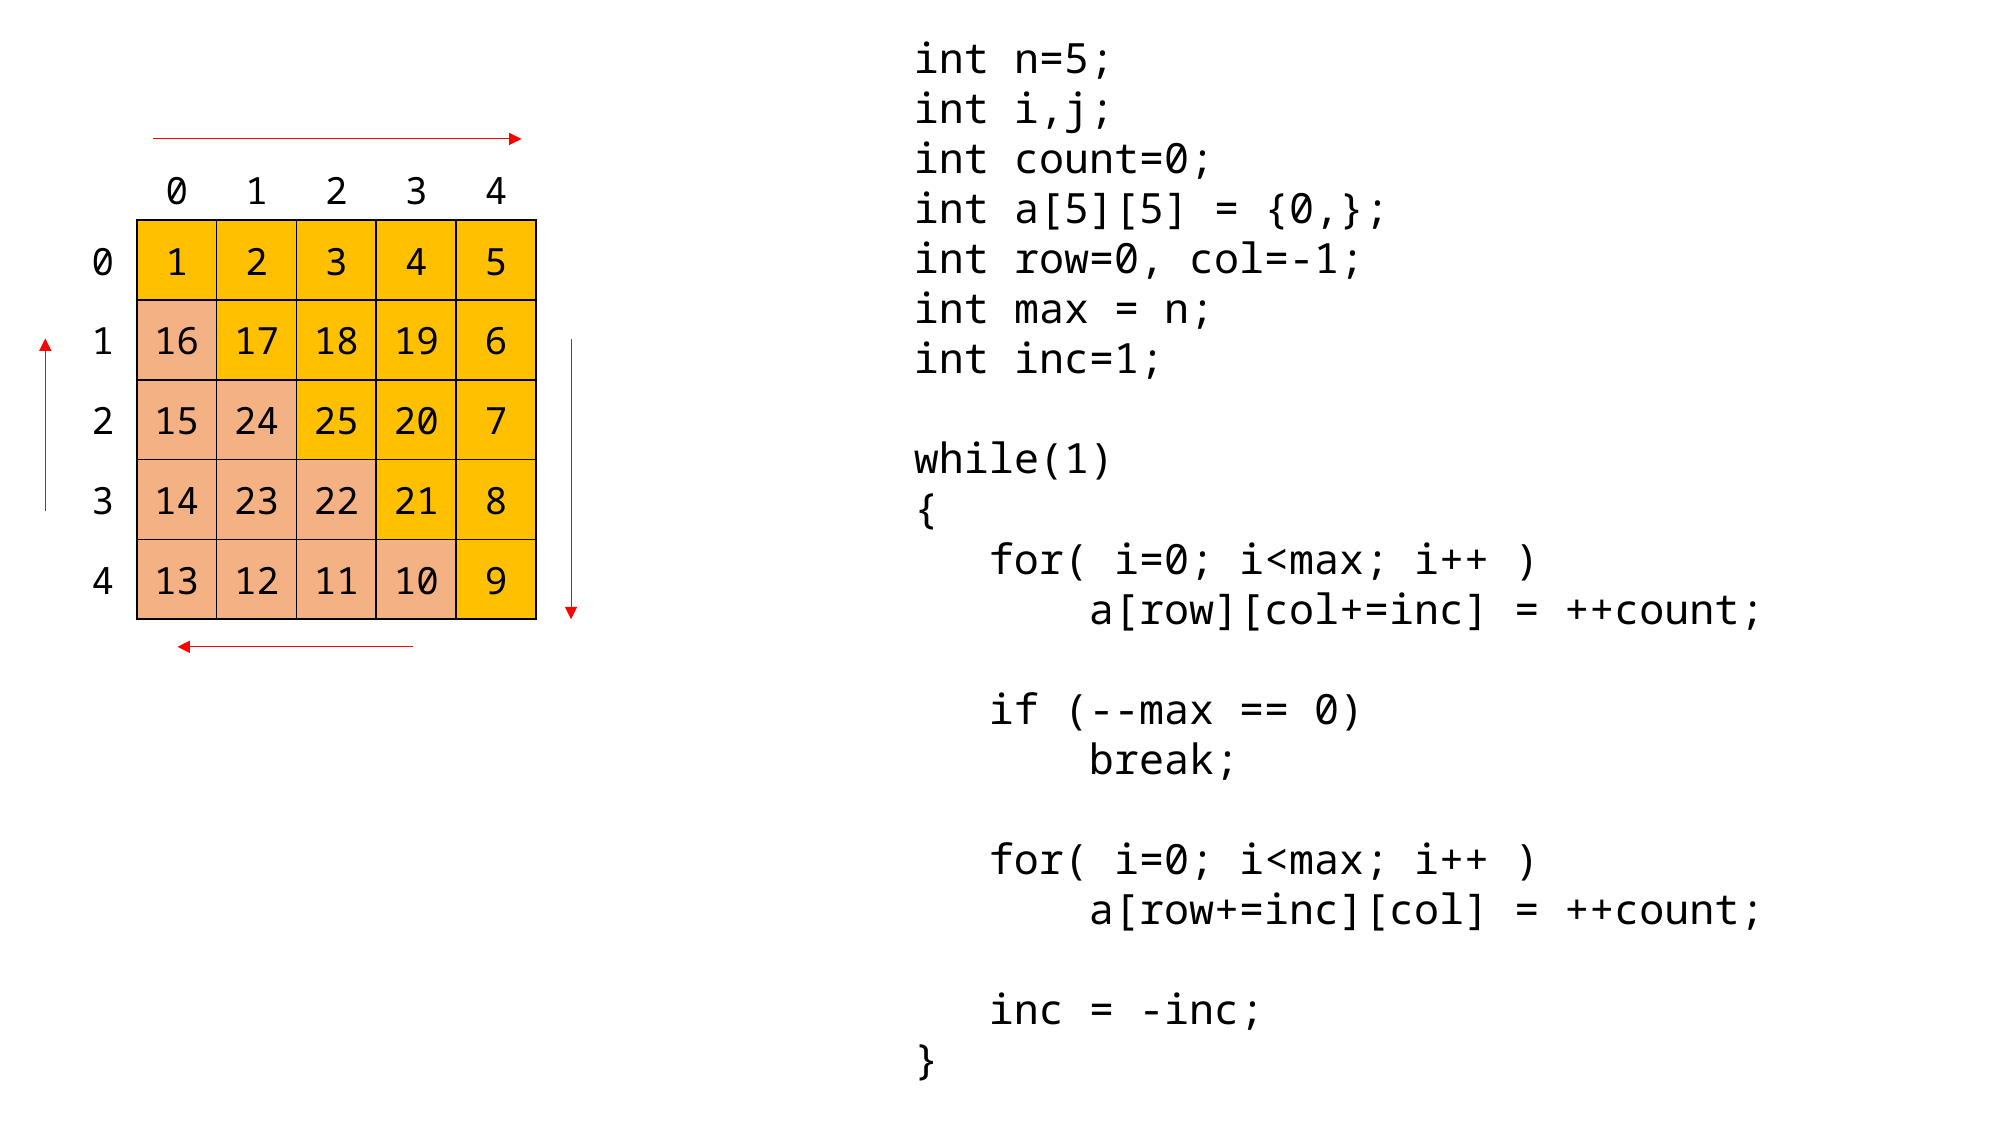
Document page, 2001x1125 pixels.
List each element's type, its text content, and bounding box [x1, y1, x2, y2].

text_box 0 [136, 149, 216, 231]
text_box 16 [144, 299, 216, 379]
text_box 12 [216, 538, 295, 620]
text_box 2 [295, 149, 375, 231]
text_box 24 [216, 379, 295, 459]
text_box 3 [62, 459, 144, 538]
text_box 23 [216, 459, 295, 538]
text_box 22 [295, 459, 375, 538]
text_box 21 [375, 459, 455, 538]
text_box 25 [295, 379, 375, 459]
text_box 20 [375, 379, 455, 459]
text_box 7 [455, 379, 537, 459]
text_box 4 [375, 231, 455, 299]
text_box 10 [375, 538, 455, 620]
text_box 1 [62, 299, 144, 379]
text_box 1 [216, 149, 295, 231]
text_box 4 [455, 149, 537, 231]
text_box 3 [375, 149, 455, 231]
text_box 15 [144, 379, 216, 459]
text_box 4 [62, 538, 144, 620]
text_box 8 [455, 459, 537, 538]
text_box 3 [295, 231, 375, 299]
text_box int n=5; int i,j; int count=0; int a[5][5] = {0,}; int row=0, col=-1; int max = n; int inc=1; while(1) { for( i=0; i<max; i++ ) a[row][col+=inc] = ++count; if (--max == 0) break; for( i=0; i<max; i++ ) a[row+=inc][col] = ++count; inc = -inc; } [899, 24, 1779, 1090]
text_box 6 [455, 299, 537, 379]
text_box 9 [455, 538, 537, 620]
text_box 1 [144, 231, 216, 299]
text_box 0 [62, 219, 144, 299]
text_box 18 [295, 299, 375, 379]
text_box 14 [144, 459, 216, 538]
text_box 11 [295, 538, 375, 620]
text_box 2 [62, 379, 144, 459]
text_box 5 [455, 231, 537, 299]
text_box 2 [216, 231, 295, 299]
text_box 19 [375, 299, 455, 379]
text_box 13 [144, 538, 216, 620]
text_box 17 [216, 299, 295, 379]
